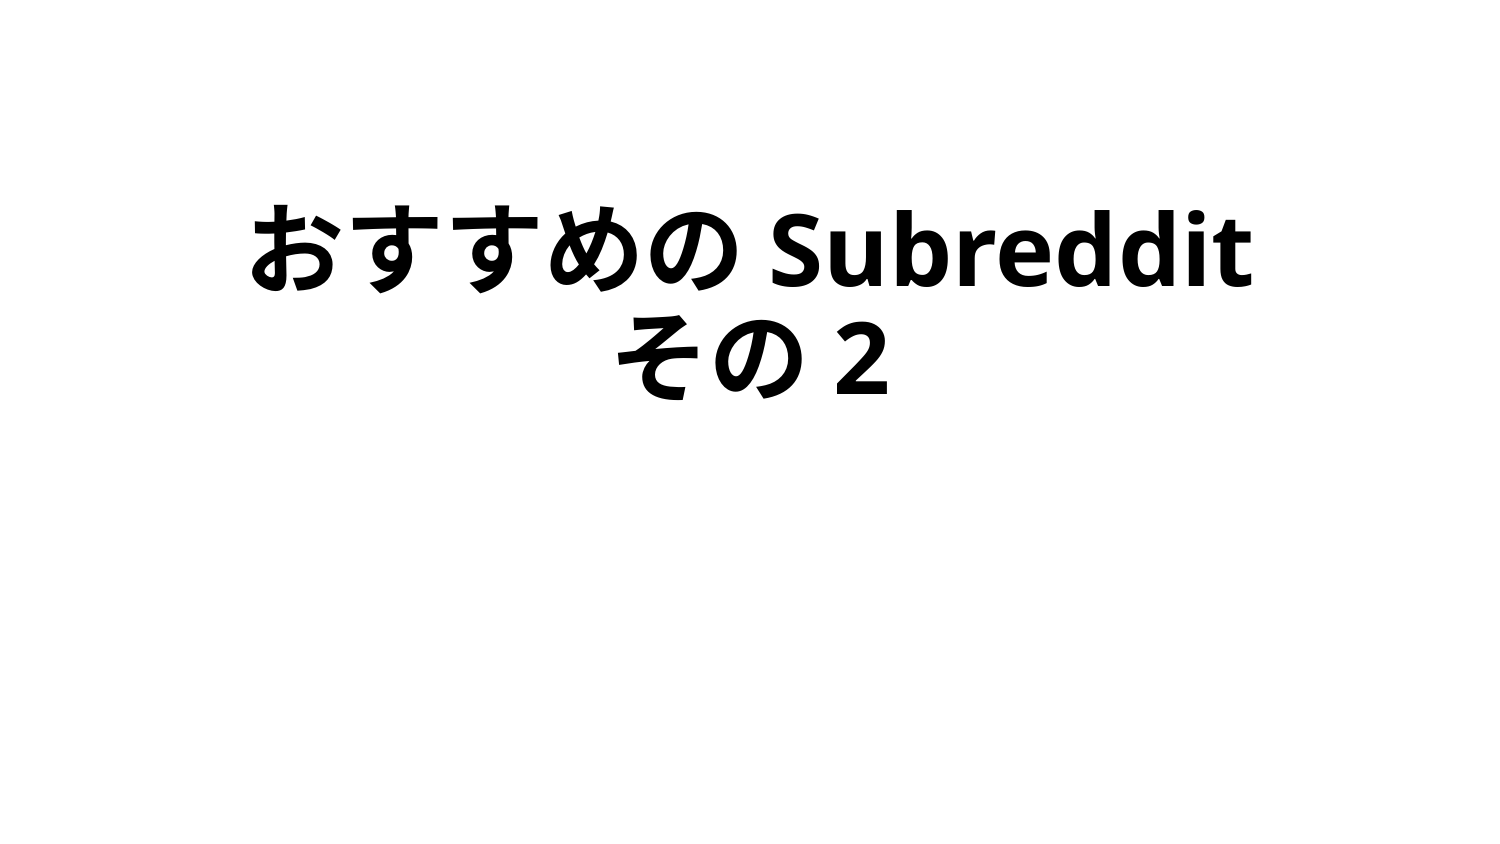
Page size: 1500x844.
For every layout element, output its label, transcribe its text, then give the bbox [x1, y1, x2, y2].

title おすすめのSubreddit その2 [51, 352, 1449, 491]
